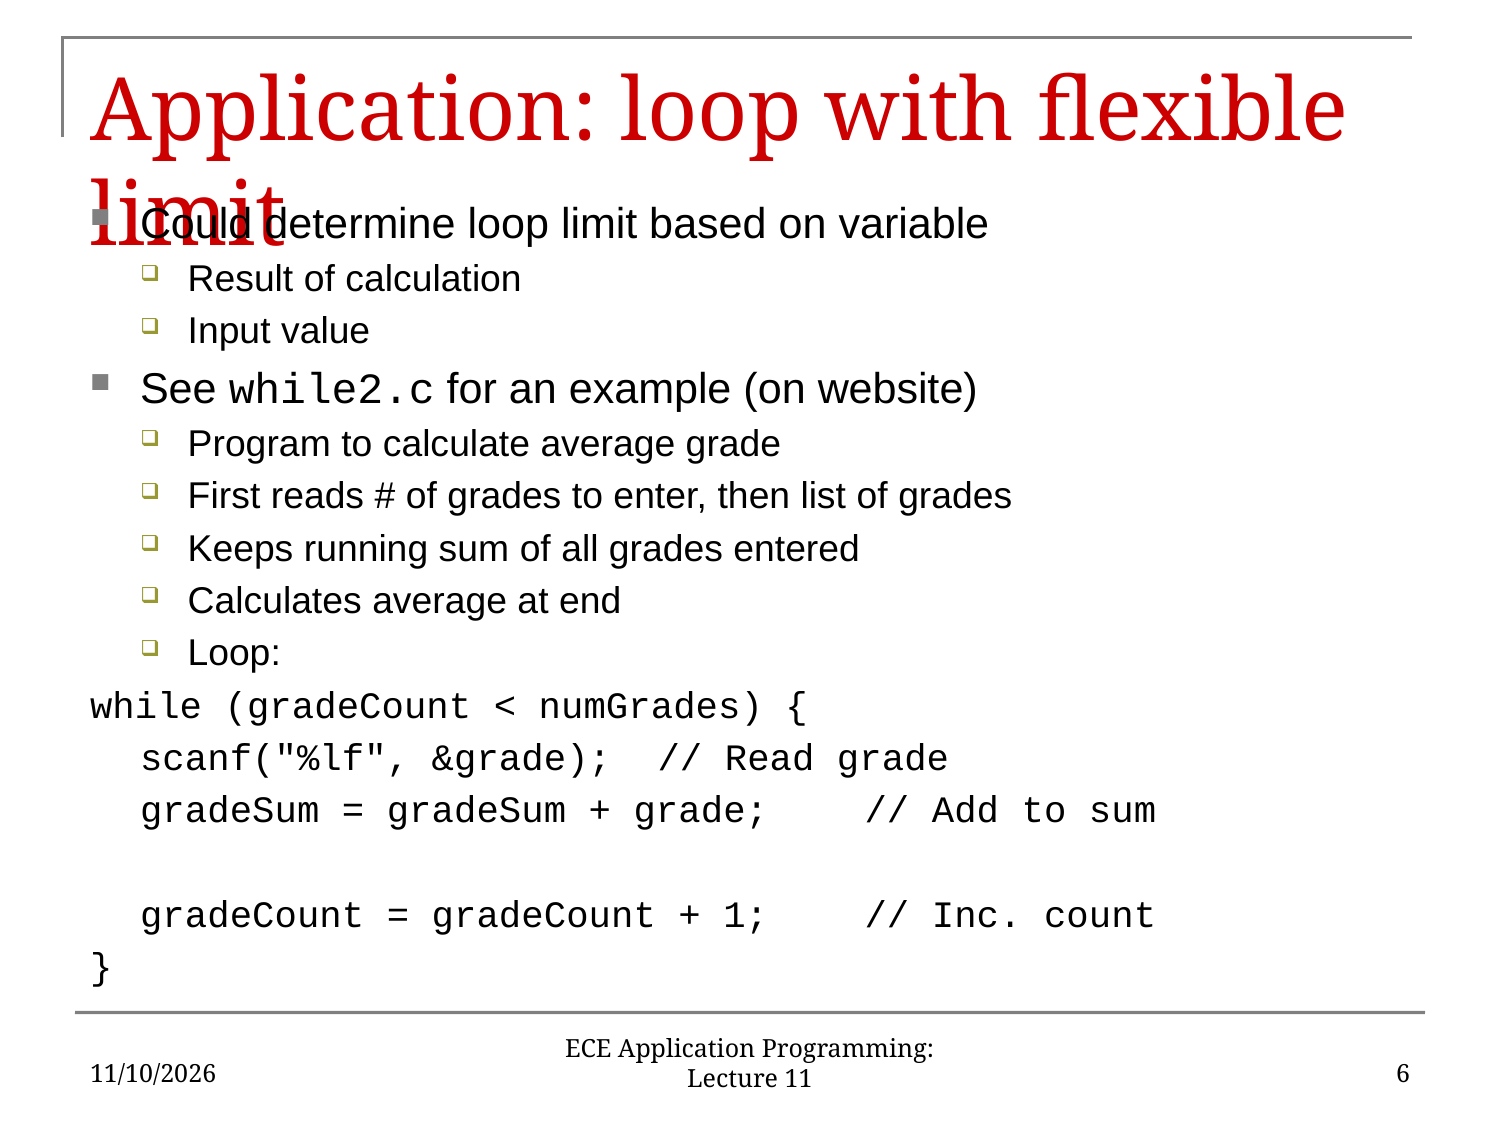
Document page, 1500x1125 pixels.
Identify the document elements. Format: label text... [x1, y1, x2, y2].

list Could determine loop limit based on variable Result of calculation Input value See while2.c for an example (on website) Program to calculate average grade First reads # of grades to enter, then list of grades Keeps running sum of all grades entered Calculates average at end Loop: while (gradeCount < numGrades) { scanf("%lf", &grade); // Read grade gradeSum = gradeSum + grade; // Add to sum gradeCount = gradeCount + 1; // Inc. count } [75, 187, 1425, 1006]
slide_number 6 [1074, 1023, 1426, 1100]
footer ECE Application Programming: Lecture 11 [512, 1024, 988, 1101]
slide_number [74, 1023, 426, 1100]
title Application: loop with flexible limit [75, 45, 1425, 163]
